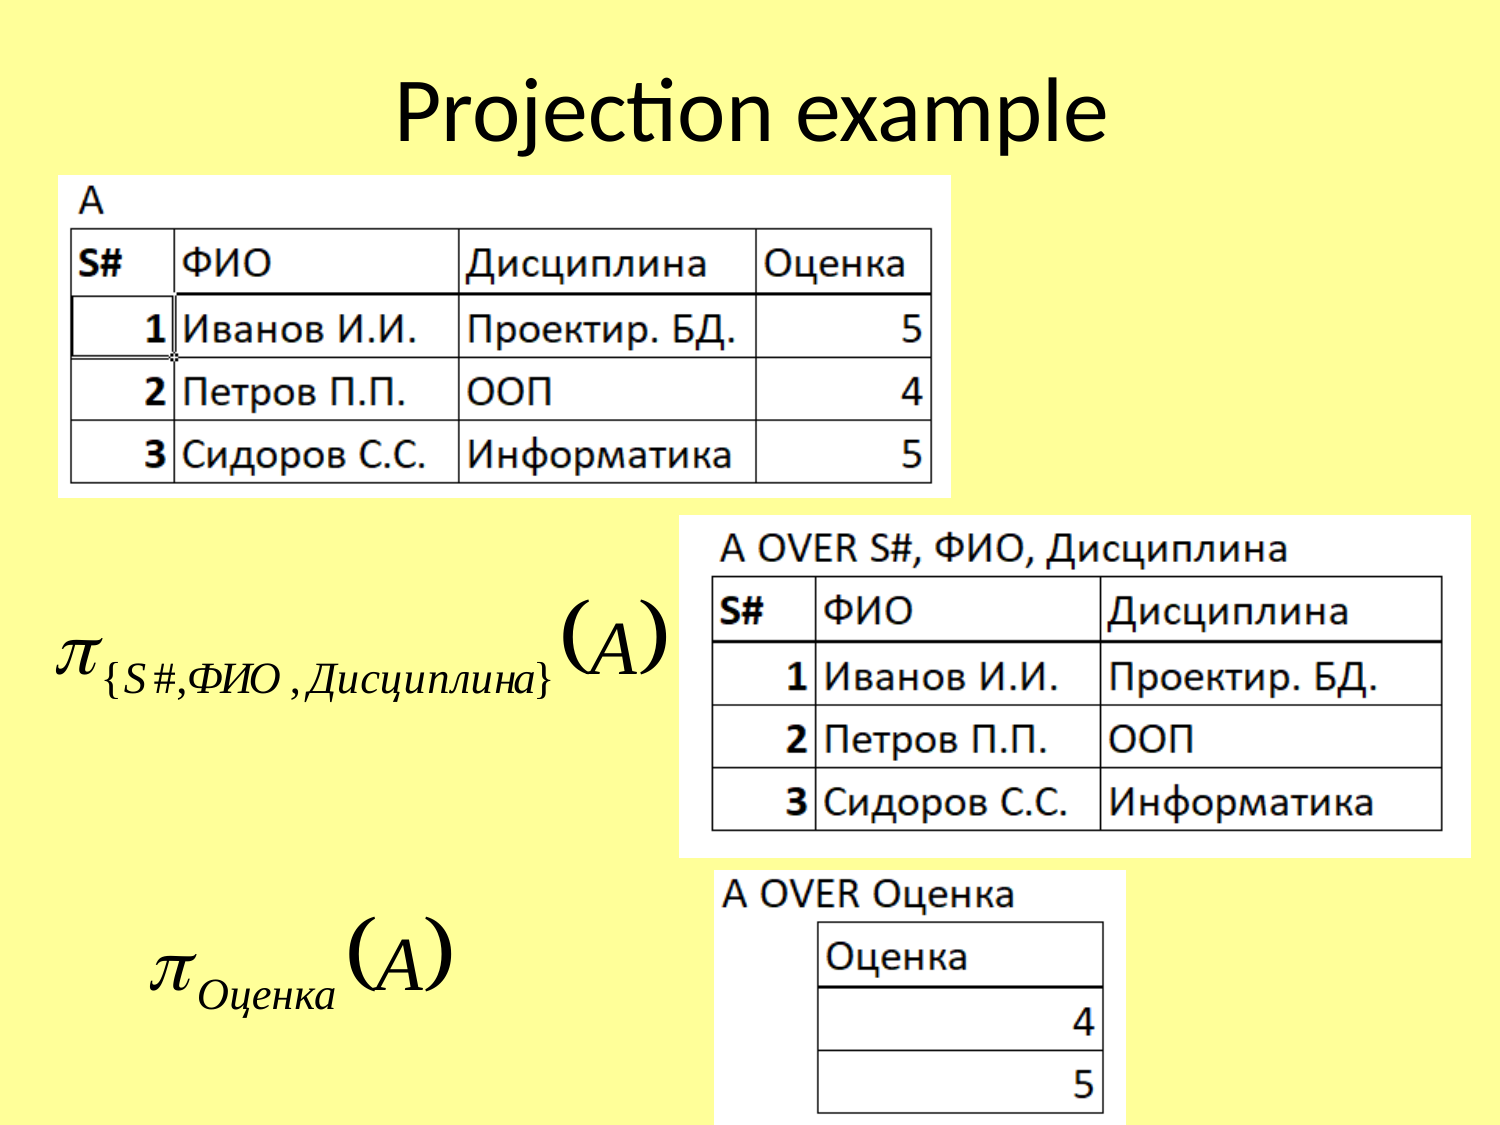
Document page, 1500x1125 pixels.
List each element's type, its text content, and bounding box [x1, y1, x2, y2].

title Projection example [75, 45, 1430, 164]
picture [679, 515, 1471, 858]
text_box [140, 913, 454, 1036]
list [58, 175, 951, 498]
picture [714, 870, 1127, 1125]
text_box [46, 597, 673, 719]
